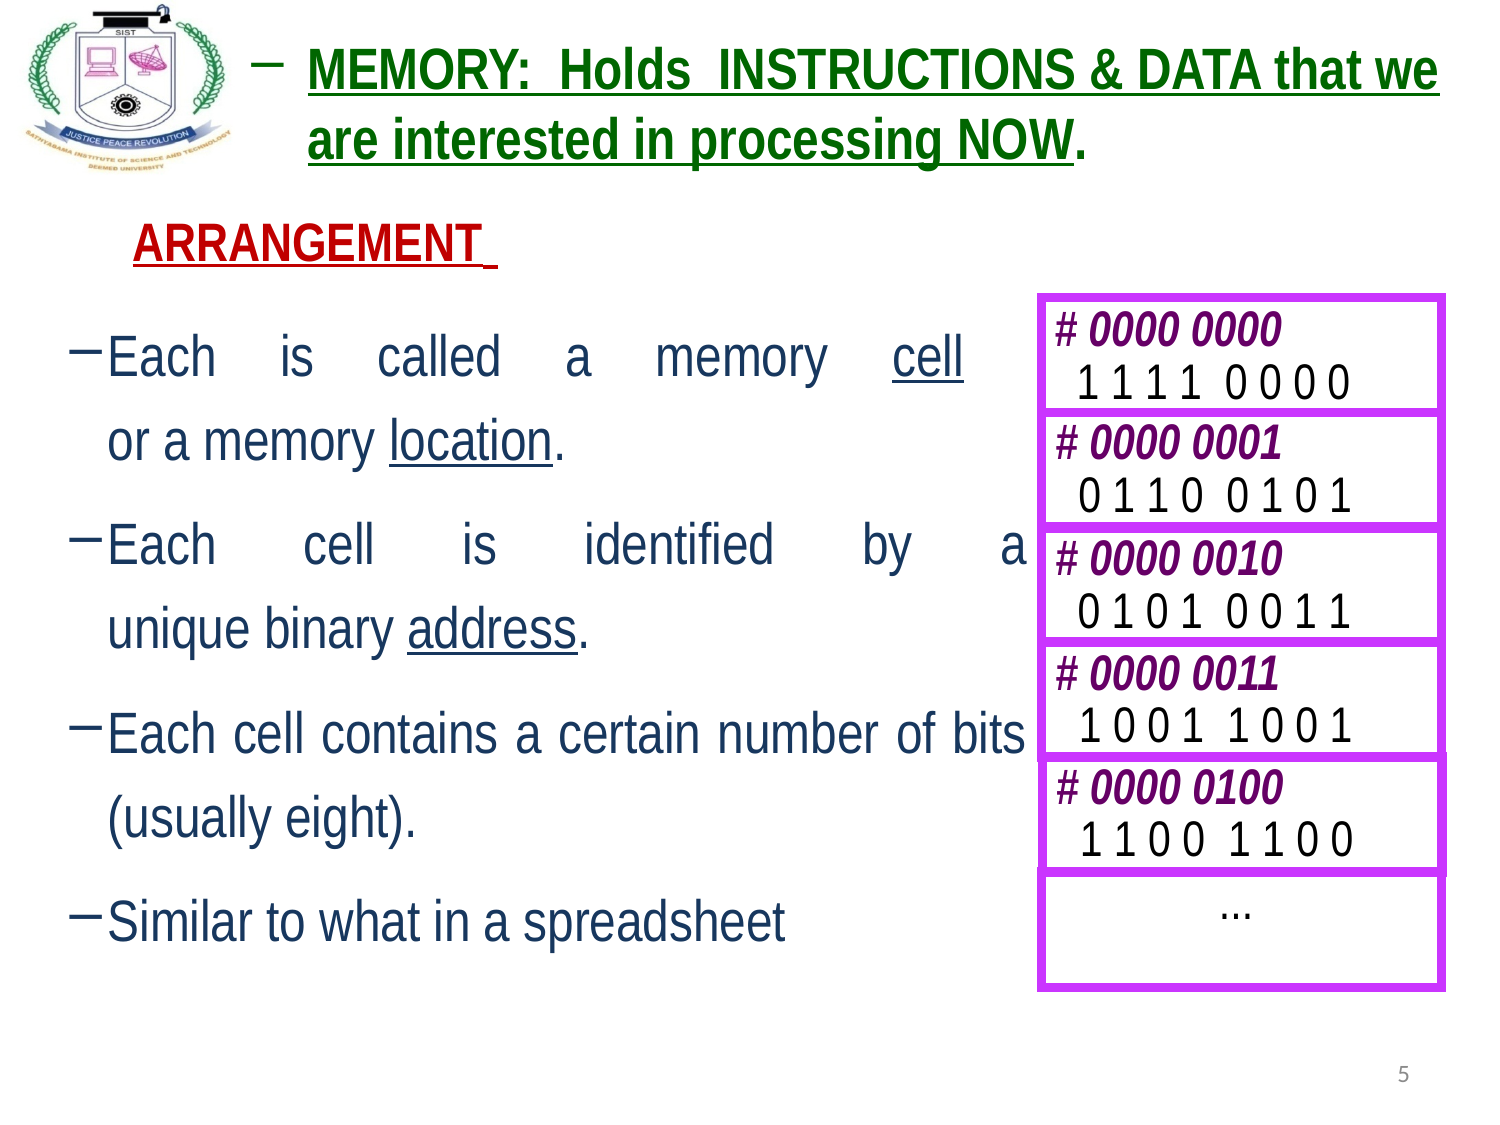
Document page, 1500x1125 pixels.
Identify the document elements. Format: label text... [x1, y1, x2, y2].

text_box Each is called a memory cell or a memory location. Each cell is identified by a unique binary address. Each cell contains a certain number of bits (usually eight). Similar to what in a spreadsheet [0, 296, 1043, 1045]
picture [0, 0, 254, 188]
text_box MEMORY: Holds INSTRUCTIONS & DATA that we are interested in processing NOW. [236, 23, 1499, 188]
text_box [1037, 288, 1465, 988]
text_box ARRANGEMENT [117, 187, 1442, 286]
slide_number 5 [1074, 1042, 1425, 1103]
